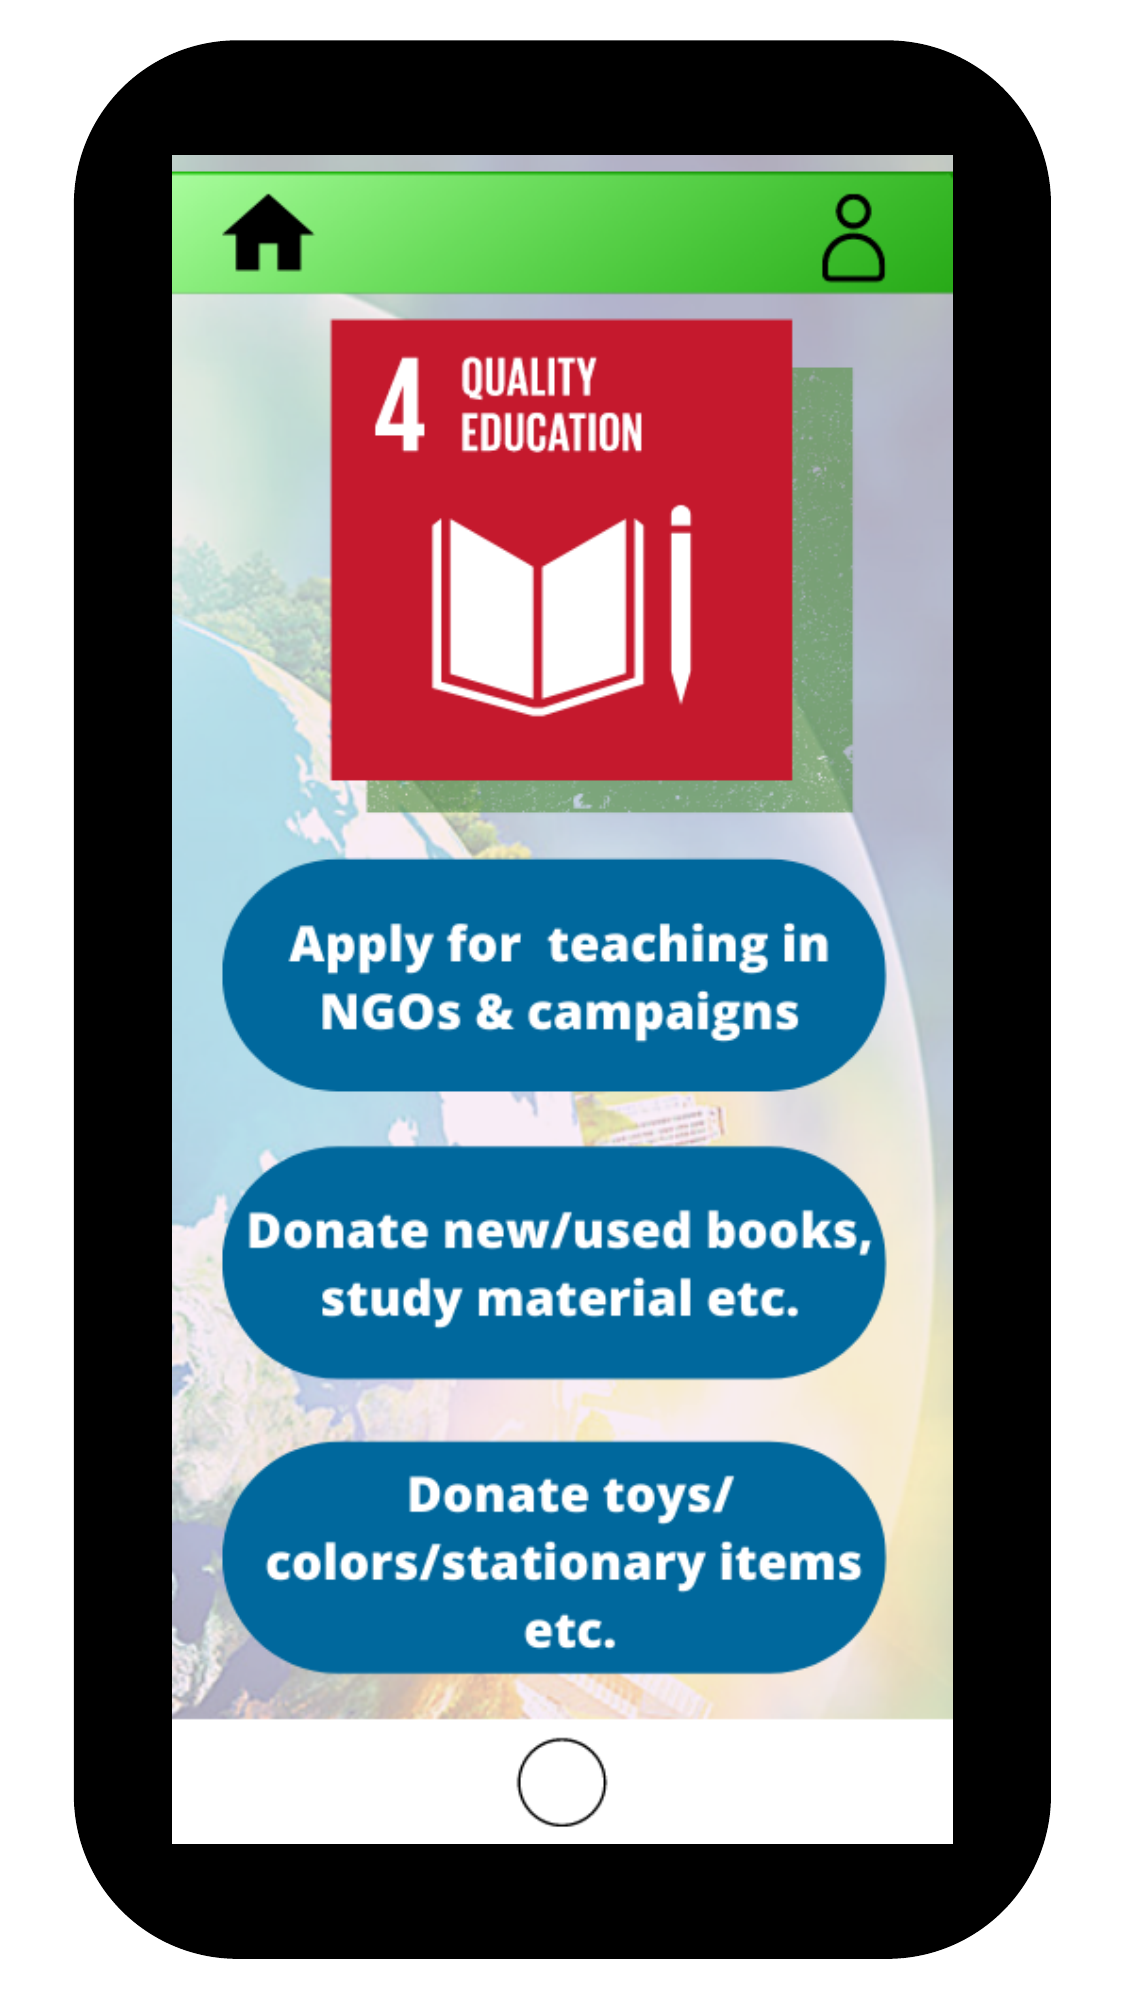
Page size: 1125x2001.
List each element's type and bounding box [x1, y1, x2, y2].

text_box [73, 40, 1051, 1959]
picture [172, 155, 953, 1844]
